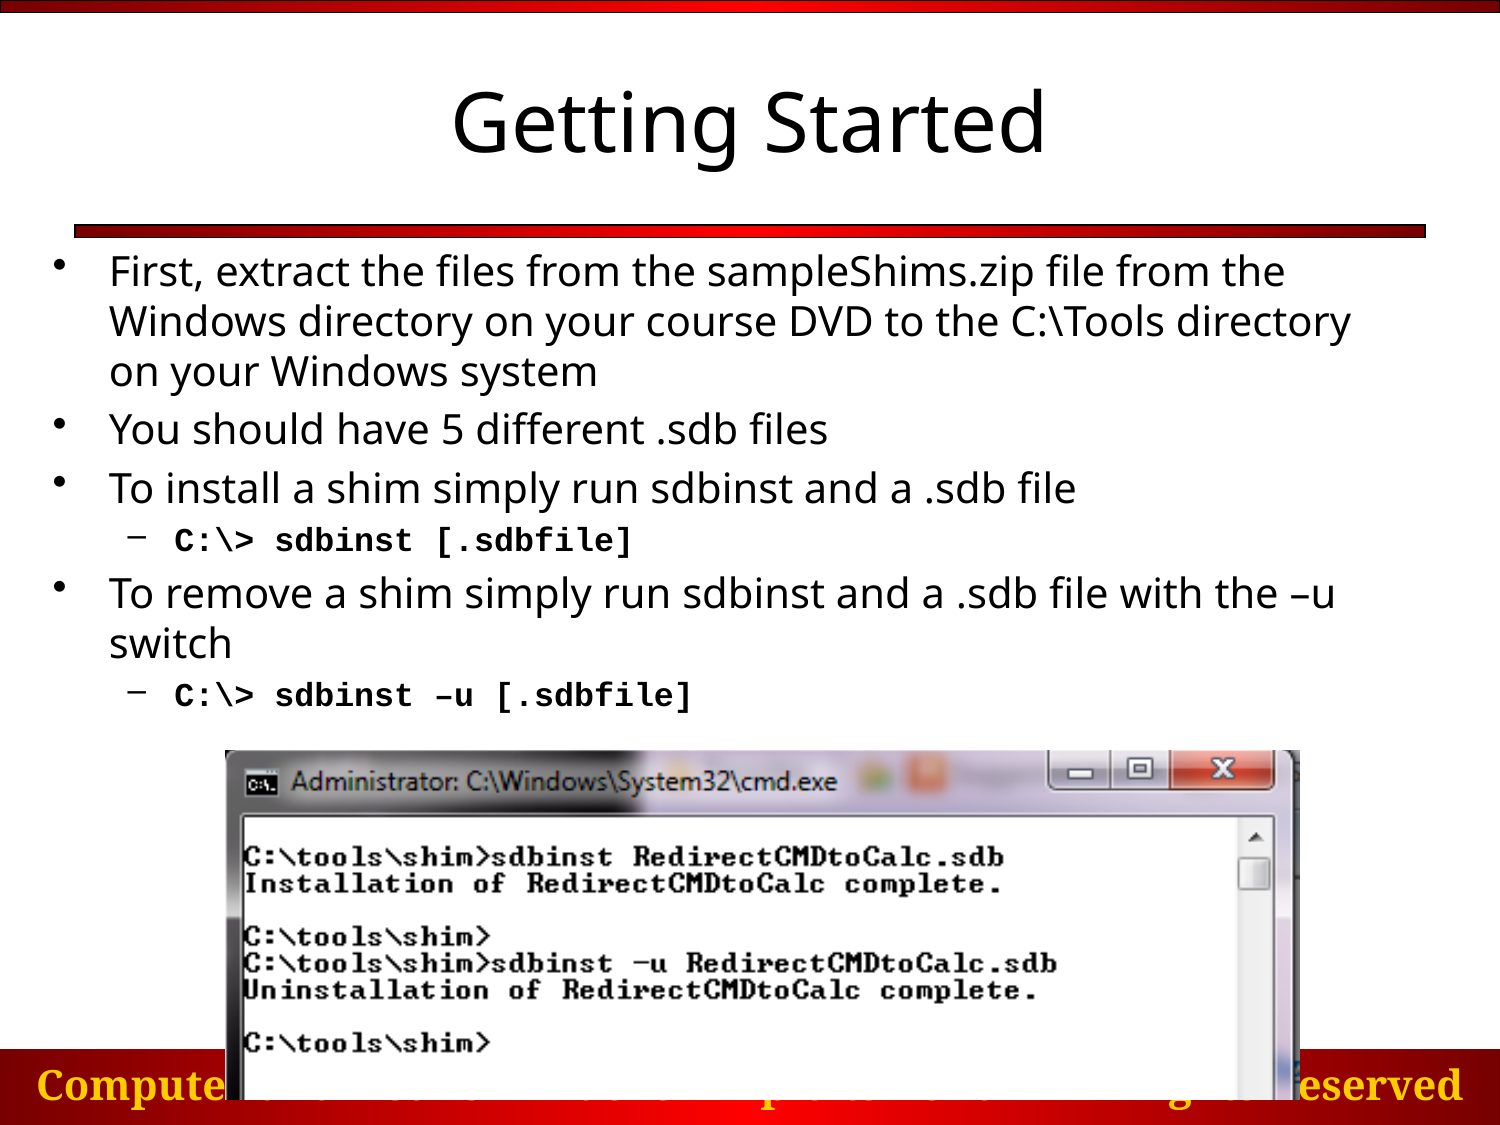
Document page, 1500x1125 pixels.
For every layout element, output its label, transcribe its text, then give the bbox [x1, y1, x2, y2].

picture [224, 749, 1301, 1100]
list First, extract the files from the sampleShims.zip file from the Windows directory on your course DVD to the C:\Tools directory on your Windows system You should have 5 different .sdb files To install a shim simply run sdbinst and a .sdb file C:\> sdbinst [.sdbfile] To remove a shim simply run sdbinst and a .sdb file with the –u switch C:\> sdbinst –u [.sdbfile] [37, 237, 1388, 913]
title Getting Started [112, 24, 1388, 213]
